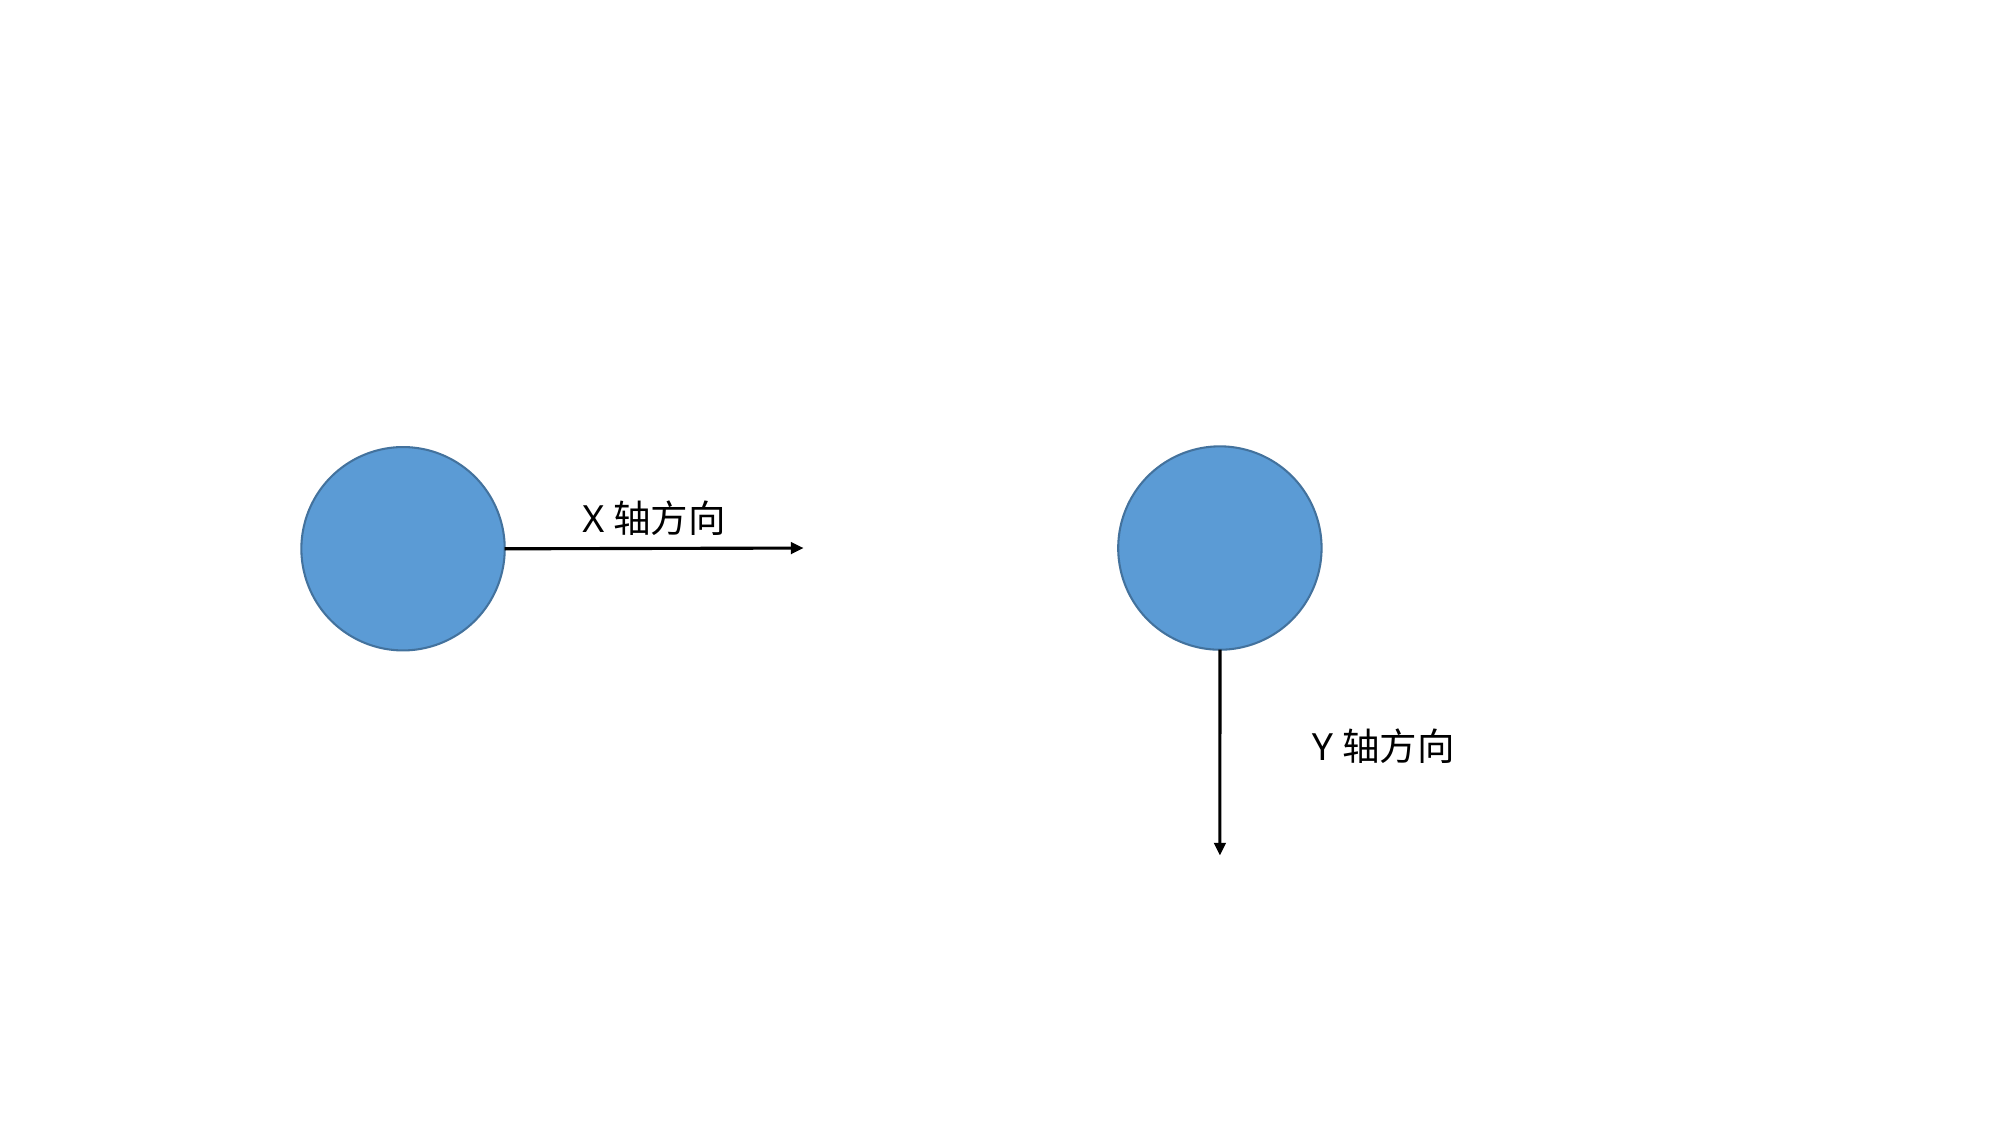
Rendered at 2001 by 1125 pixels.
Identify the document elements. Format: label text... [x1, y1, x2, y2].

text_box Y轴方向 [1297, 715, 1470, 776]
text_box X轴方向 [567, 487, 741, 547]
text_box [300, 446, 506, 652]
text_box [1117, 445, 1323, 651]
